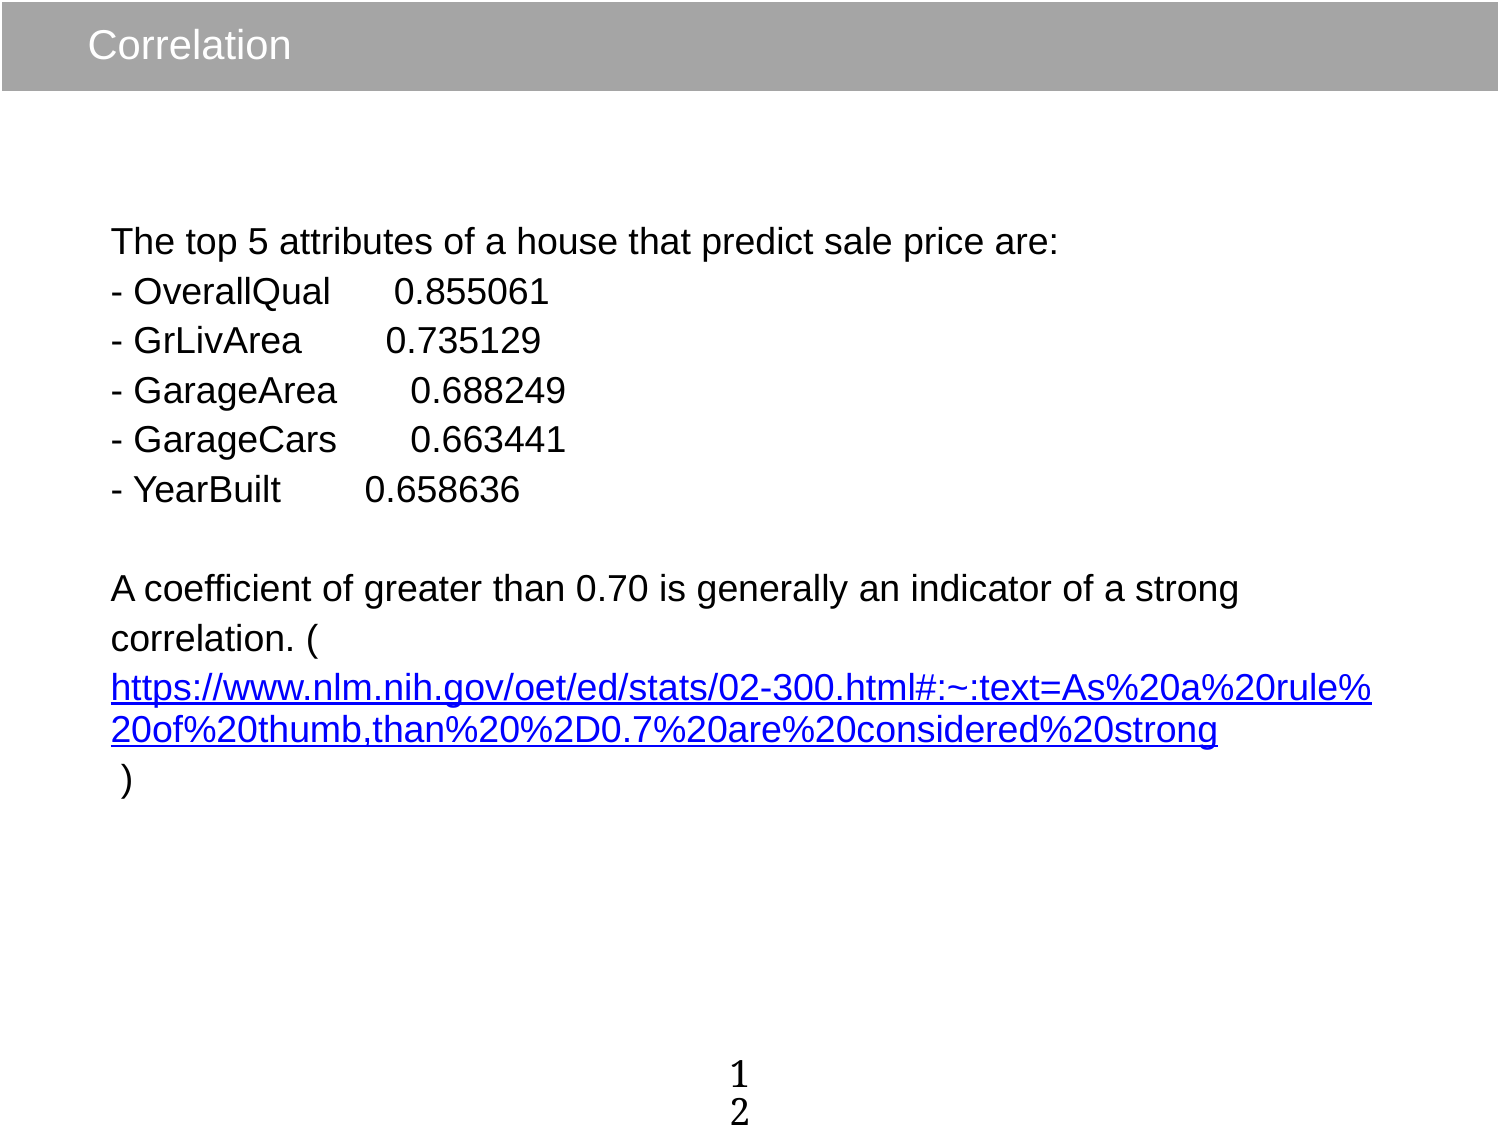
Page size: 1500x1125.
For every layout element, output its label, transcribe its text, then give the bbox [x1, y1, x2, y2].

list The top 5 attributes of a house that predict sale price are: - OverallQual 0.855061 - GrLivArea 0.735129 - GarageArea 0.688249 - GarageCars 0.663441 - YearBuilt 0.658636 A coefficient of greater than 0.70 is generally an indicator of a strong correlation. (https://www.nlm.nih.gov/oet/ed/stats/02-300.html#:~:text=As%20a%20rule%20of%20thumb,than%20%2D0.7%20are%20considered%20strong ) [103, 205, 1397, 920]
slide_number ‹#› [721, 1042, 779, 1125]
title Correlation [79, 2, 1231, 91]
